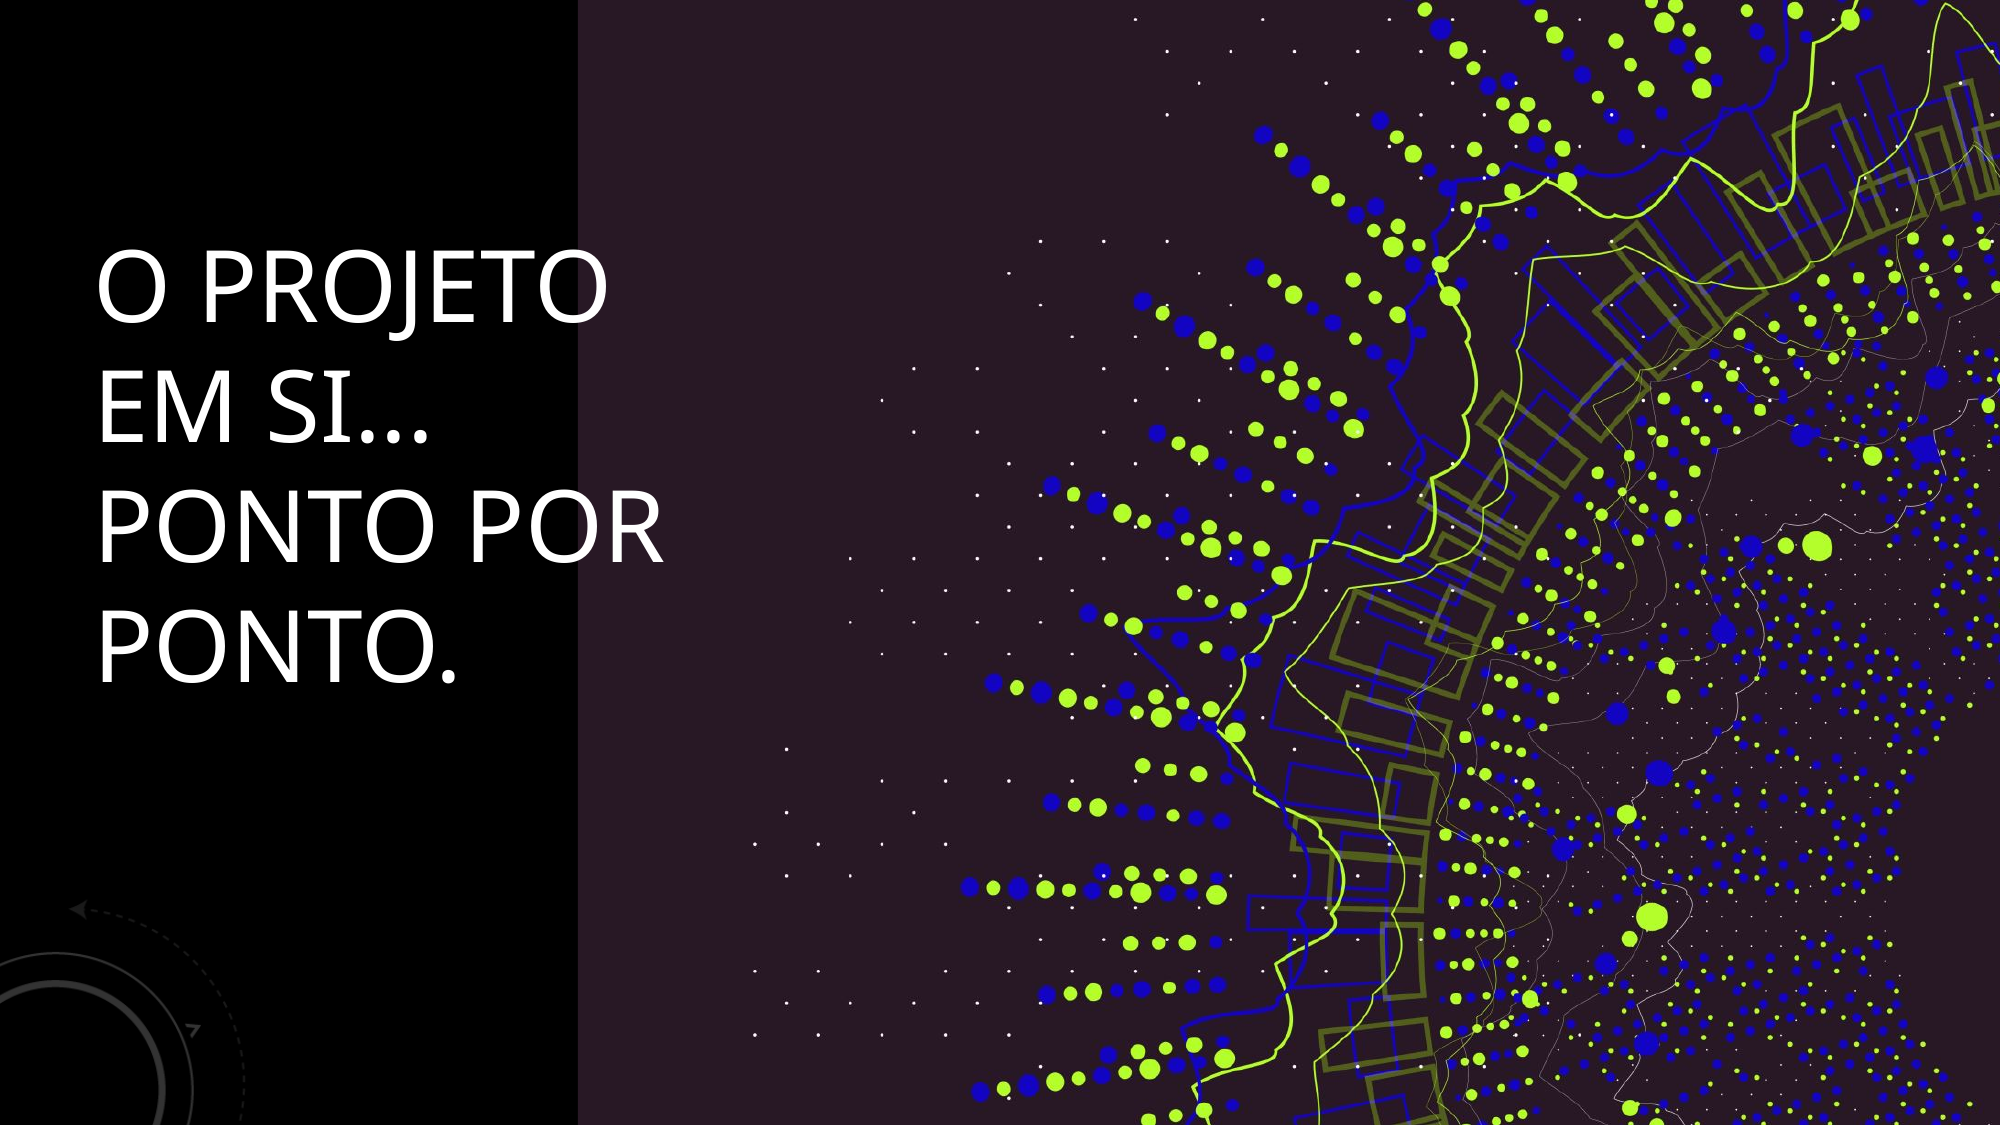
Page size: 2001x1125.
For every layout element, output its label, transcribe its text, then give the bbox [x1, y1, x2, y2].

picture [0, 0, 2000, 1125]
title O Projeto em si... Ponto por Ponto. [78, 184, 571, 710]
